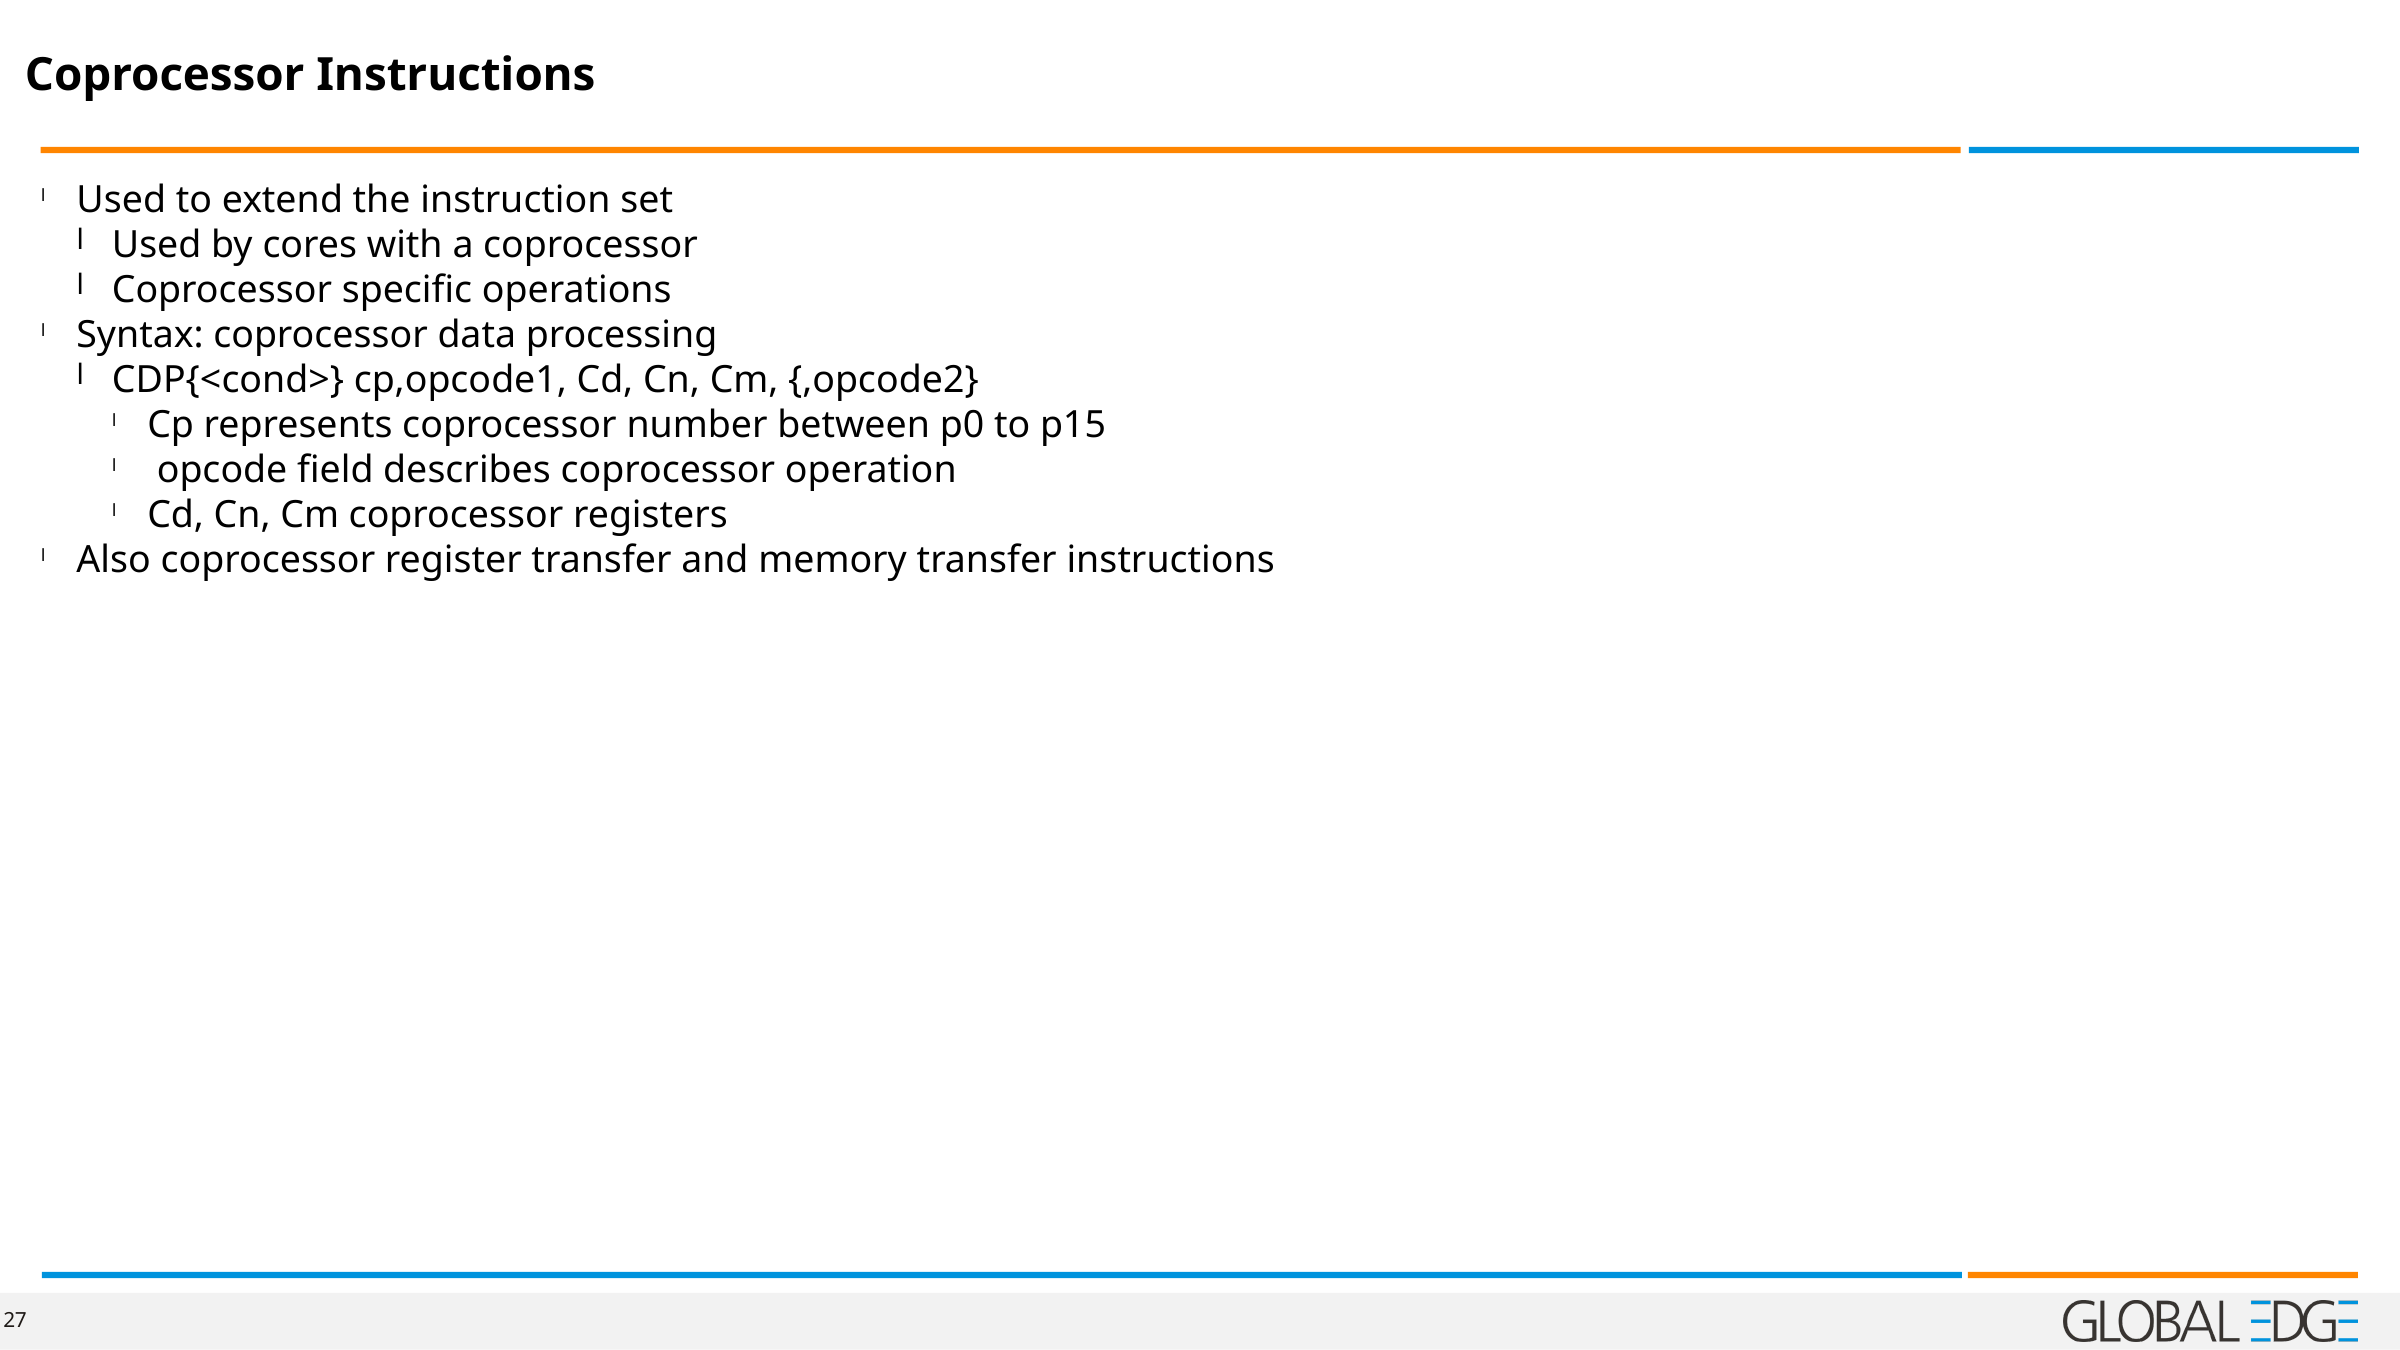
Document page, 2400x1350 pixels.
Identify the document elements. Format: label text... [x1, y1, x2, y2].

text_box Coprocessor Instructions [24, 19, 2175, 125]
text_box Used to extend the instruction set Used by cores with a coprocessor Coprocessor specific operations Syntax: coprocessor data processing CDP{<cond>} cp,opcode1, Cd, Cn, Cm, {,opcode2} Cp represents coprocessor number between p0 to p15 opcode field describes coprocessor operation Cd, Cn, Cm coprocessor registers Also coprocessor register transfer and memory transfer instructions [40, 174, 2358, 1255]
picture [2063, 1300, 2358, 1342]
